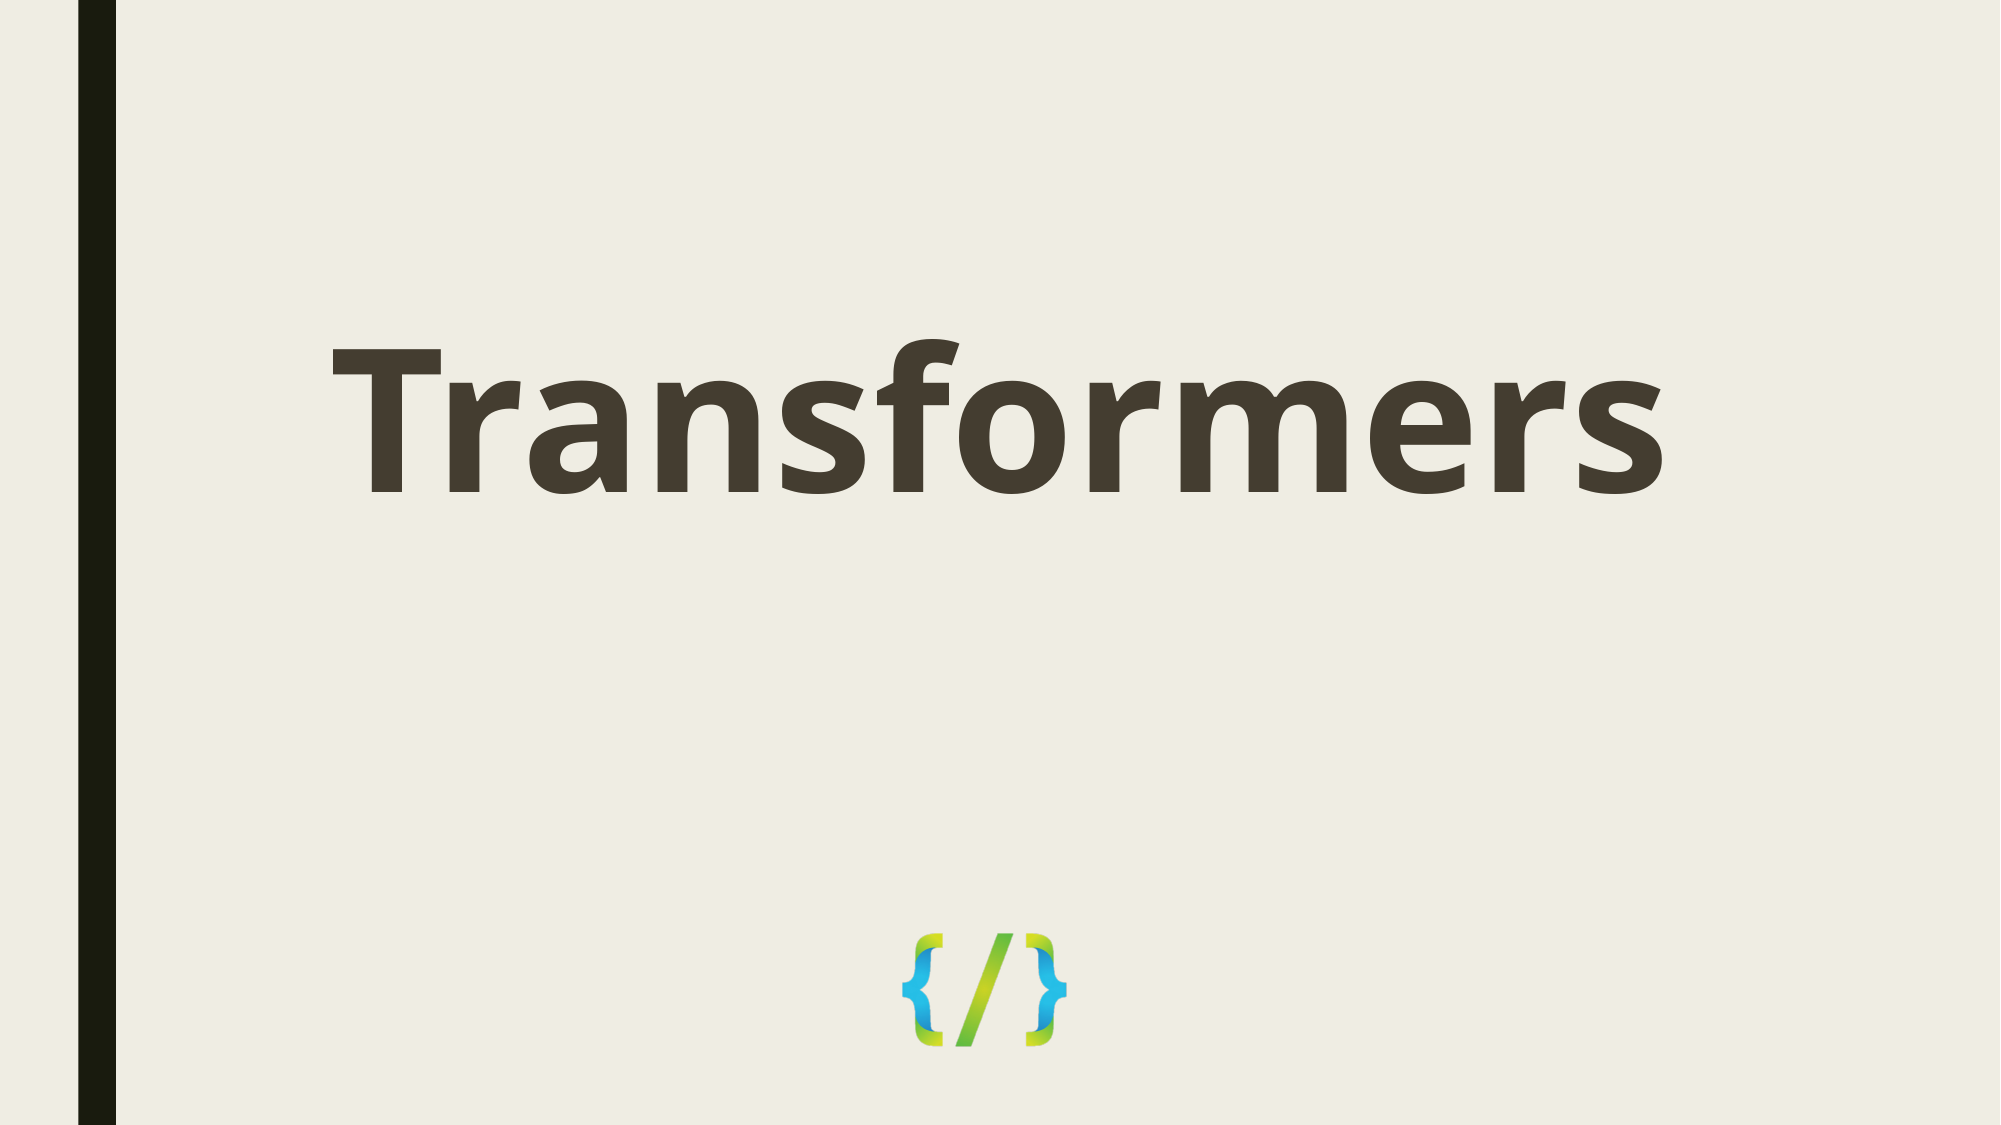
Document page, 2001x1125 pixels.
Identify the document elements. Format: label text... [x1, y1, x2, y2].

title Transformers [212, 314, 1788, 811]
picture [882, 904, 1118, 1072]
